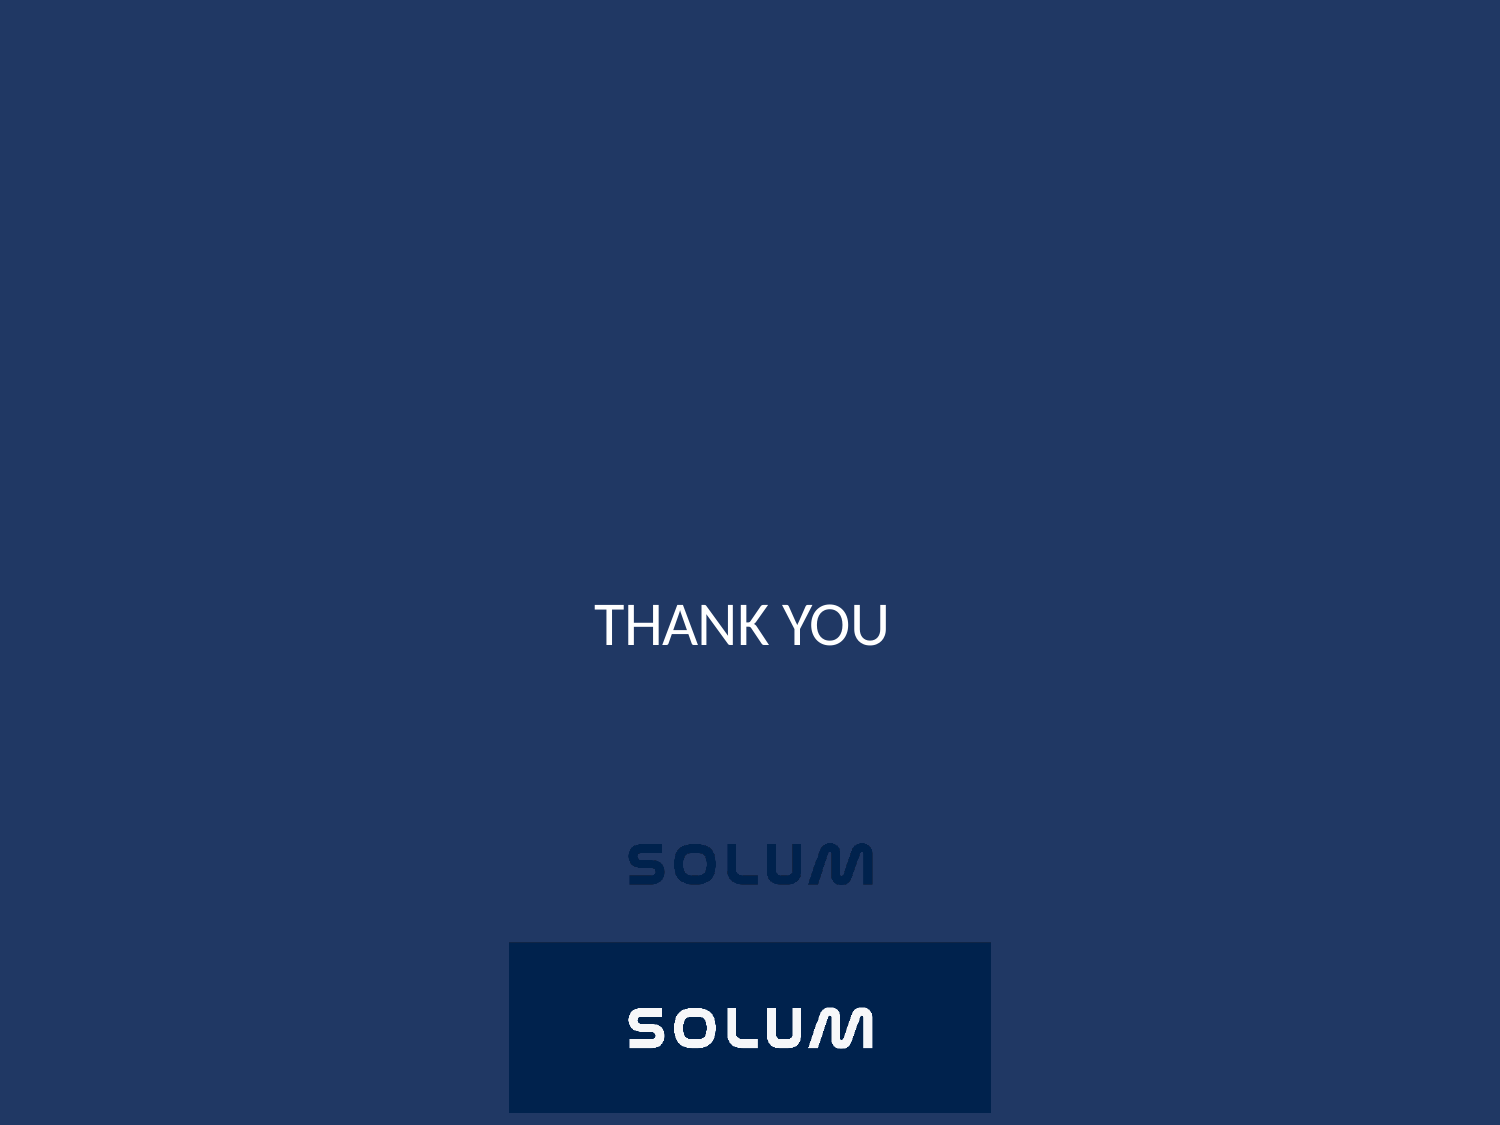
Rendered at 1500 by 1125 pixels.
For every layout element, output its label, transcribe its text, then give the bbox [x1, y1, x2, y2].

title THANK YOU [0, 618, 1500, 708]
picture [509, 843, 991, 1113]
